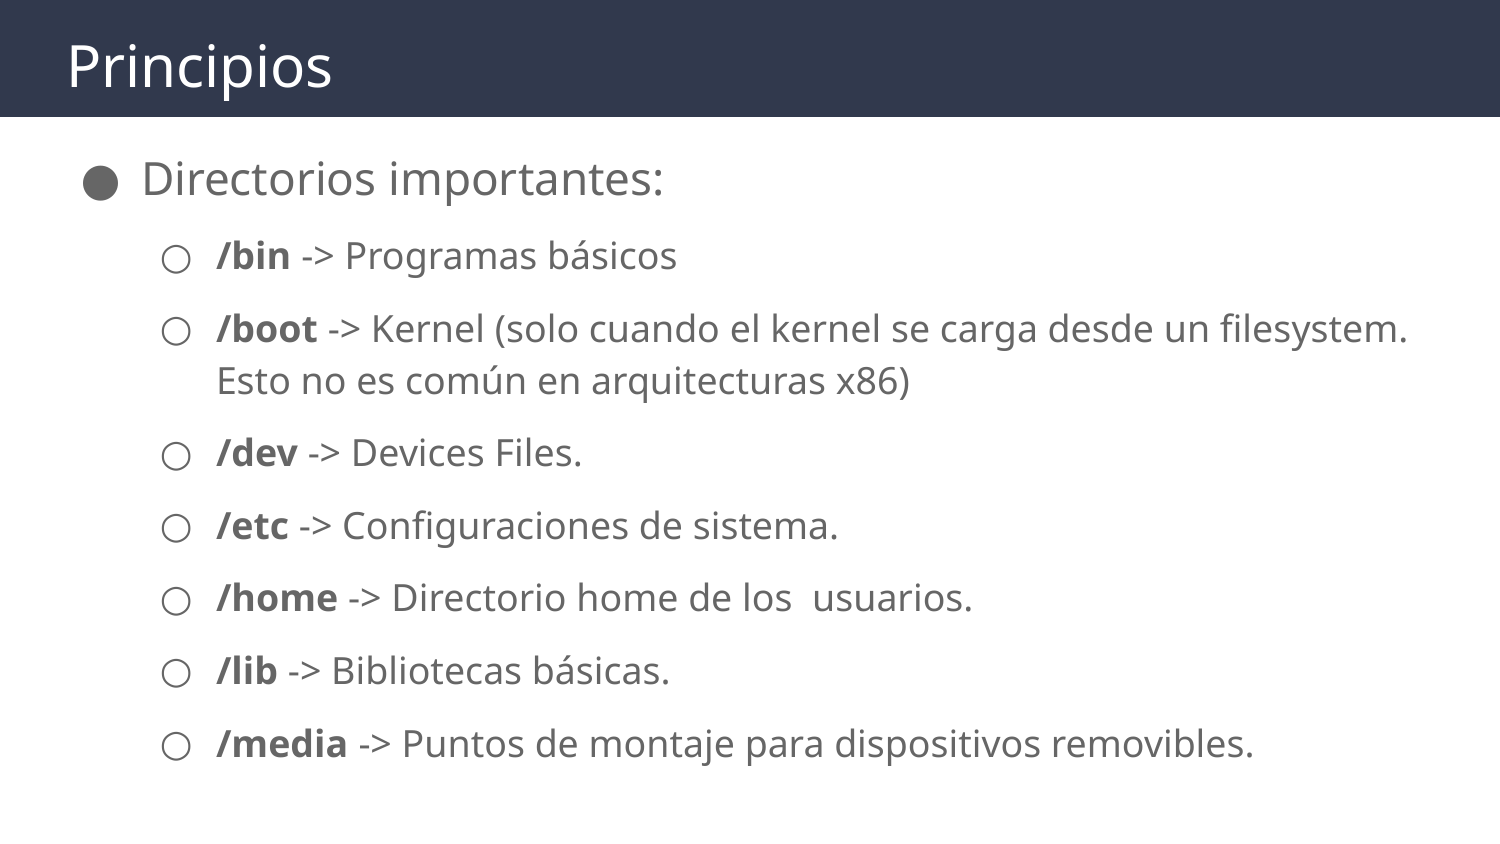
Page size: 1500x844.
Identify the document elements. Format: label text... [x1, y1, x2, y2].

title Principios [51, 14, 1449, 117]
list Directorios importantes: /bin -> Programas básicos /boot -> Kernel (solo cuando el kernel se carga desde un filesystem. Esto no es común en arquitecturas x86) /dev -> Devices Files. /etc -> Configuraciones de sistema. /home -> Directorio home de los usuarios. /lib -> Bibliotecas básicas. /media -> Puntos de montaje para dispositivos removibles. [51, 126, 1449, 817]
